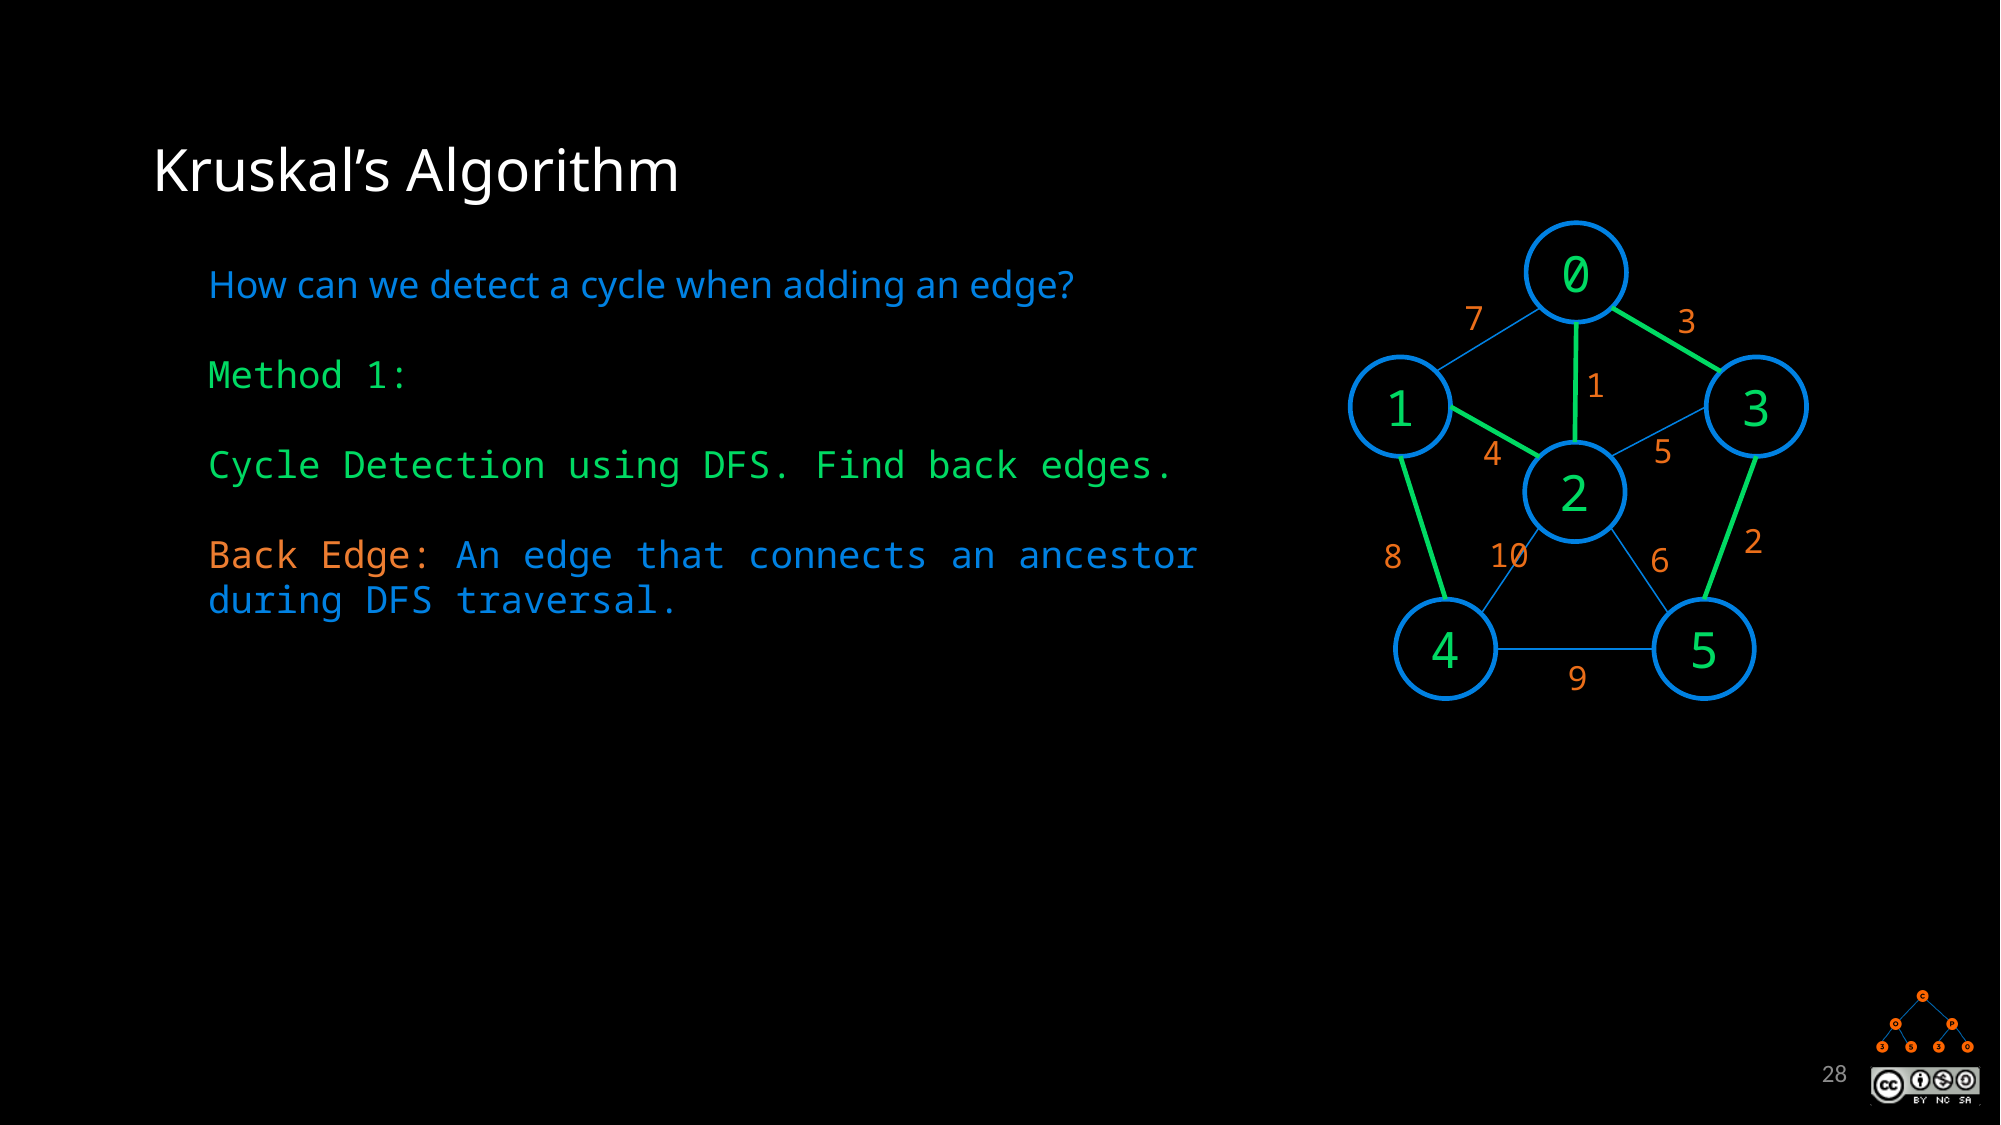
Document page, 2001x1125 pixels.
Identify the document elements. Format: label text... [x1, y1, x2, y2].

text_box How can we detect a cycle when adding an edge? Method 1: Cycle Detection using DFS. Find back edges. Back Edge: An edge that connects an ancestor during DFS traversal. [193, 253, 1224, 719]
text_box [1350, 222, 1807, 724]
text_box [1856, 982, 1995, 1106]
title Kruskal’s Algorithm [137, 59, 1863, 278]
slide_number 28 [1412, 1042, 1856, 1103]
